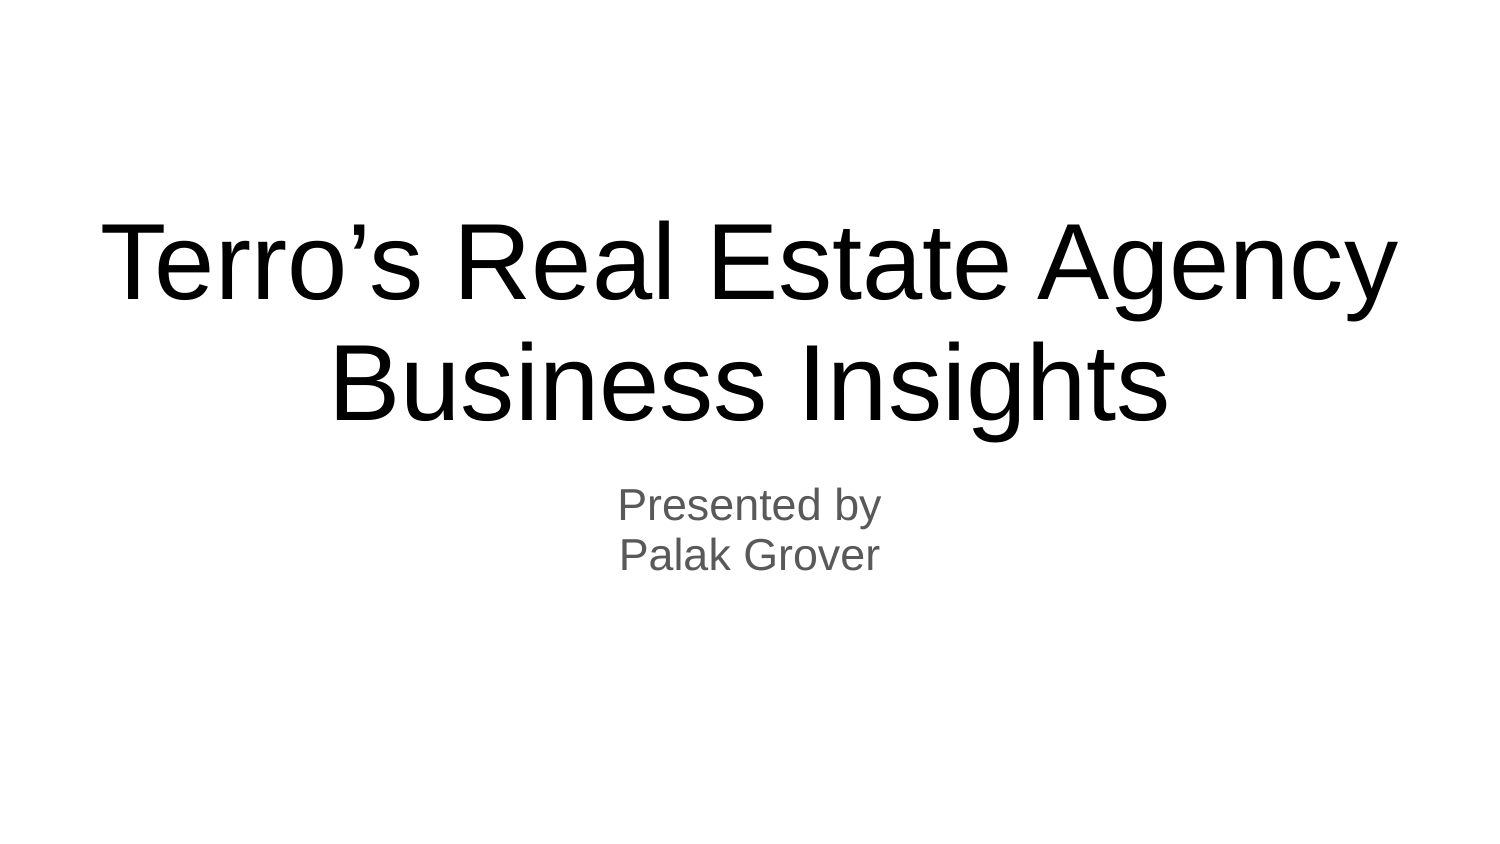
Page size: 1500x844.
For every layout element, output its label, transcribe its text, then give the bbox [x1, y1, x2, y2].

title Terro’s Real Estate Agency Business Insights [51, 122, 1449, 459]
subtitle Presented by Palak Grover [51, 464, 1449, 595]
